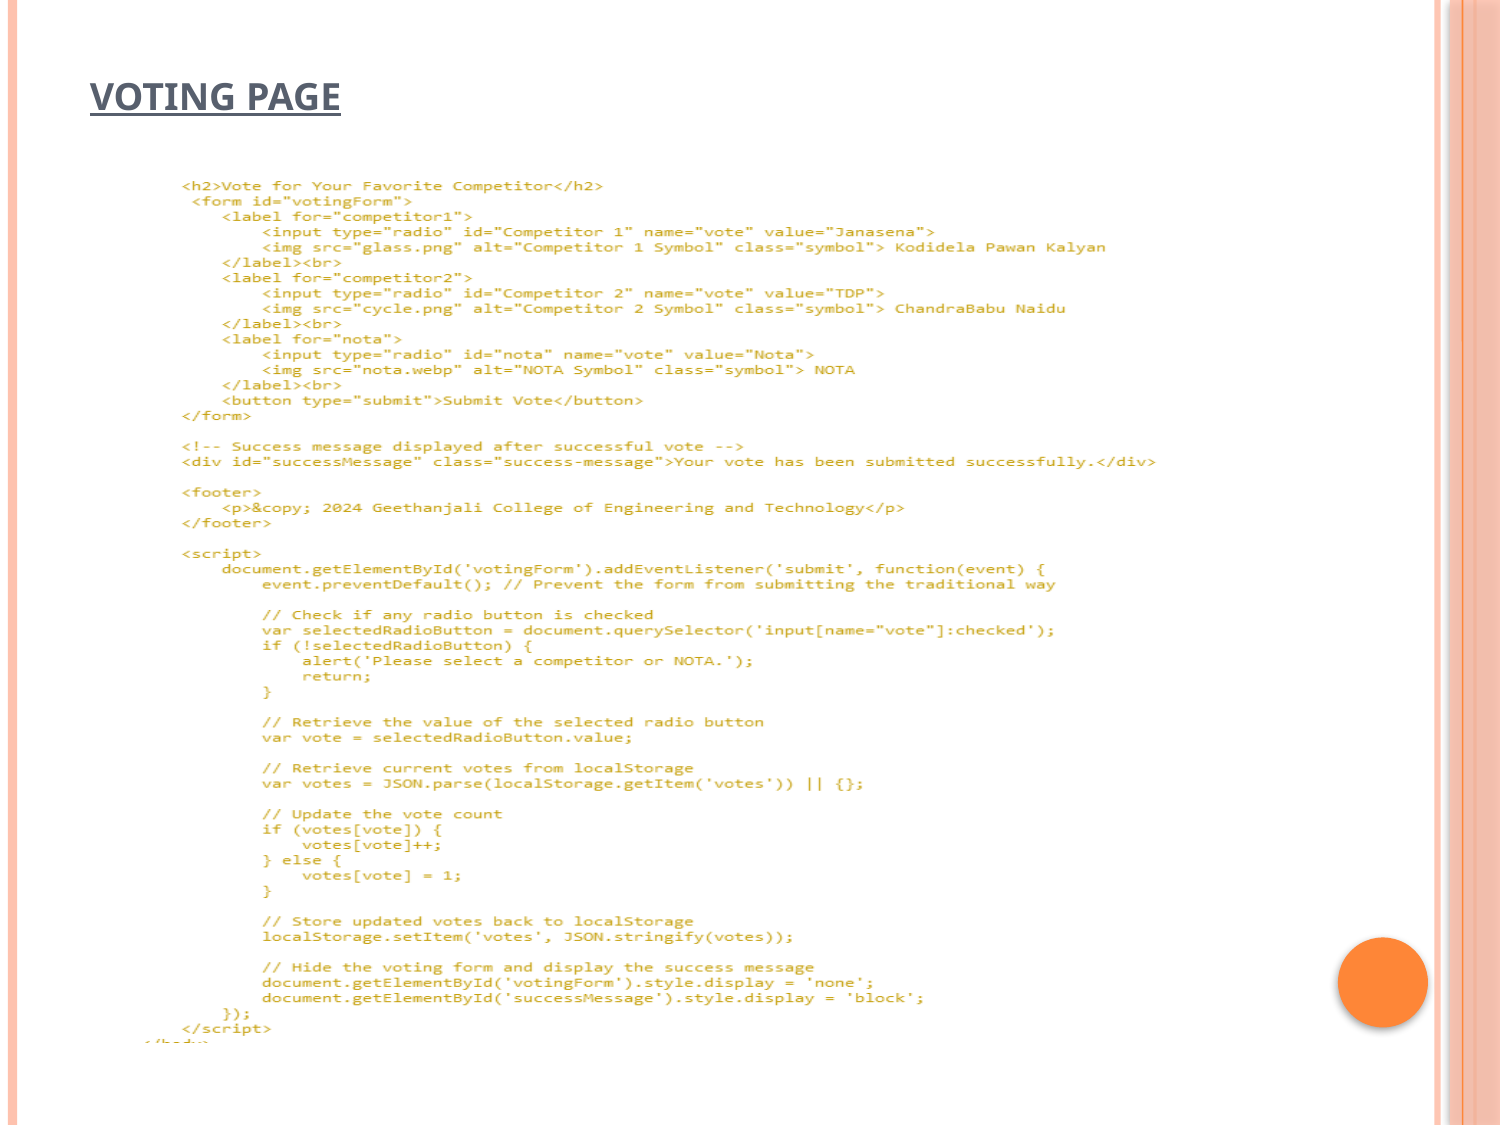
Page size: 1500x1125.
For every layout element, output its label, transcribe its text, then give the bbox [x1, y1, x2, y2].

title VOTING PAGE [75, 45, 1300, 125]
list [136, 161, 1263, 1043]
